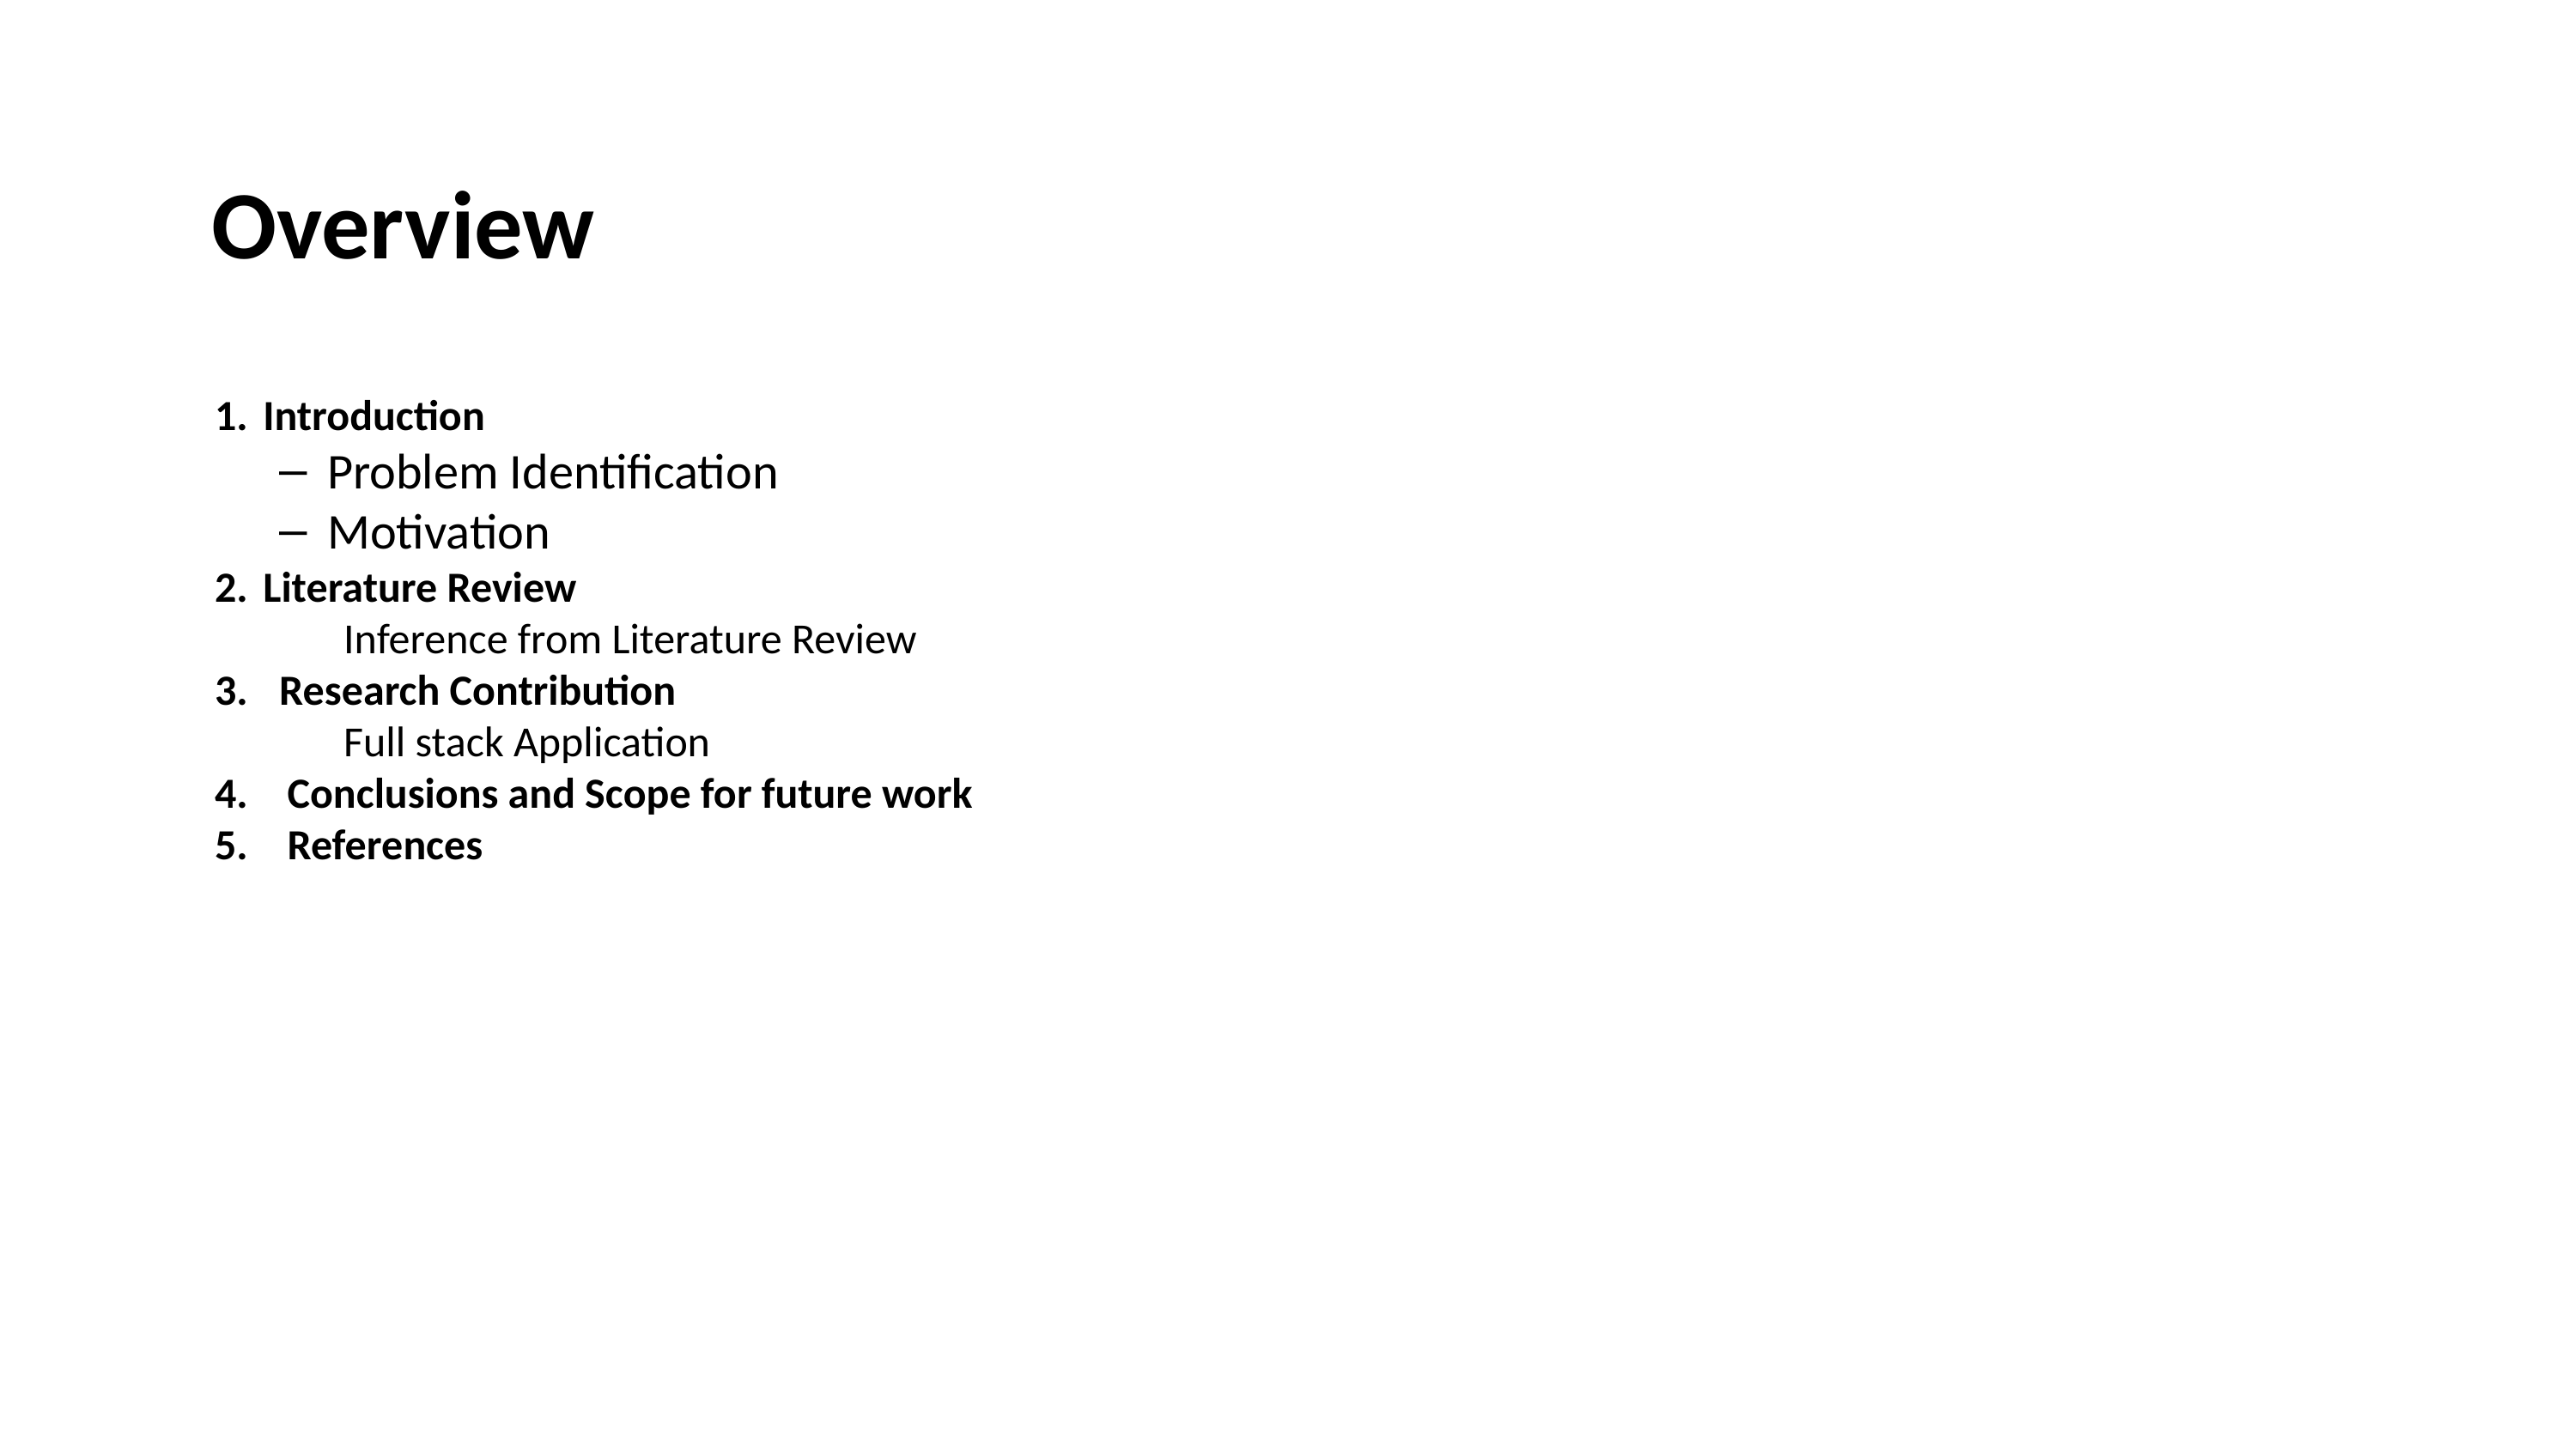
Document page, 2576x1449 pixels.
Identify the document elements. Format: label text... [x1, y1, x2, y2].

text_box Overview [182, 155, 1471, 284]
text_box Introduction Problem Identification Motivation Literature Review Inference from Literature Review Research Contribution Full stack Application Conclusions and Scope for future work References [185, 380, 1582, 984]
